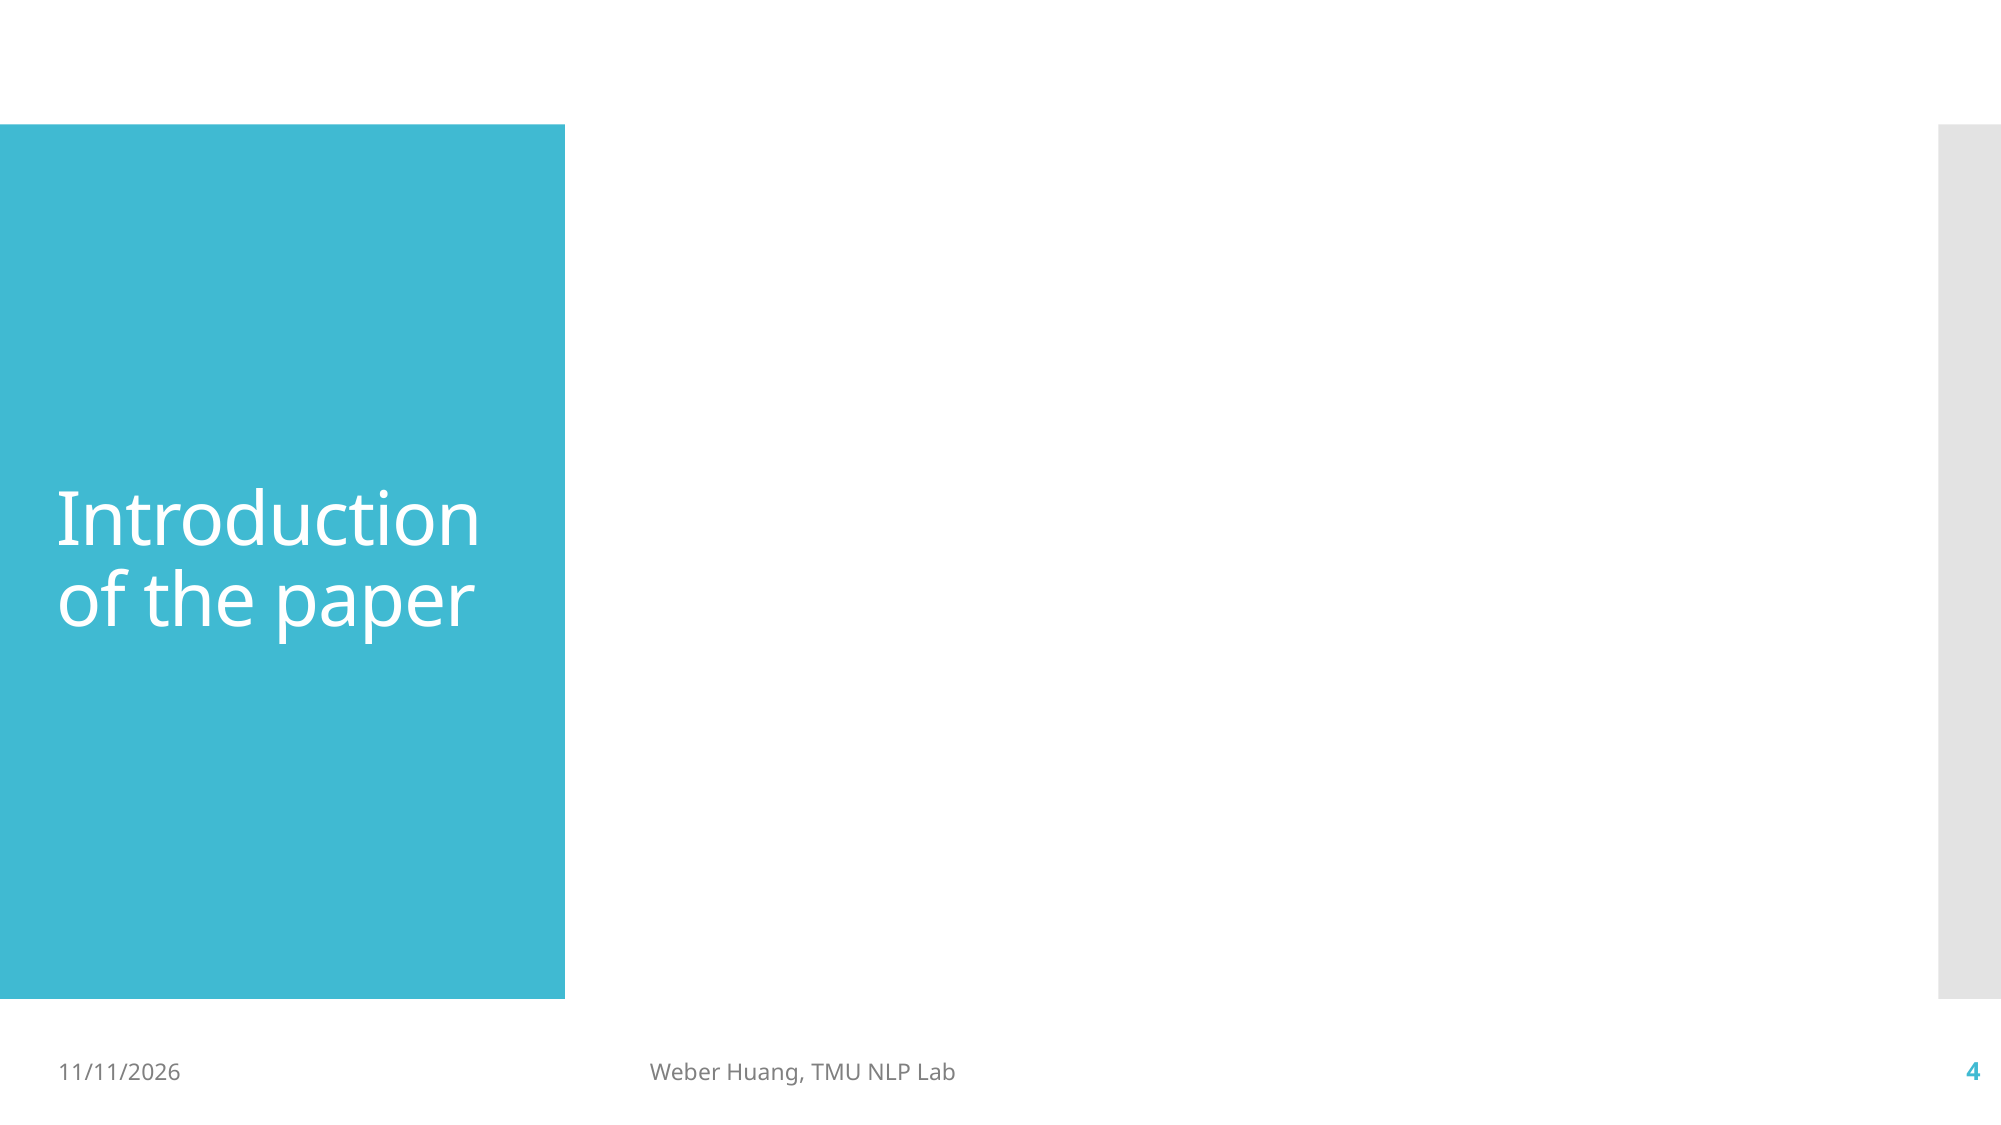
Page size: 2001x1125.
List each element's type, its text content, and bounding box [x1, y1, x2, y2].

footer Weber Huang, TMU NLP Lab [634, 1042, 1605, 1103]
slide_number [43, 1042, 493, 1103]
slide_number 4 [1744, 1042, 1996, 1103]
title Introduction of the paper [41, 184, 525, 940]
